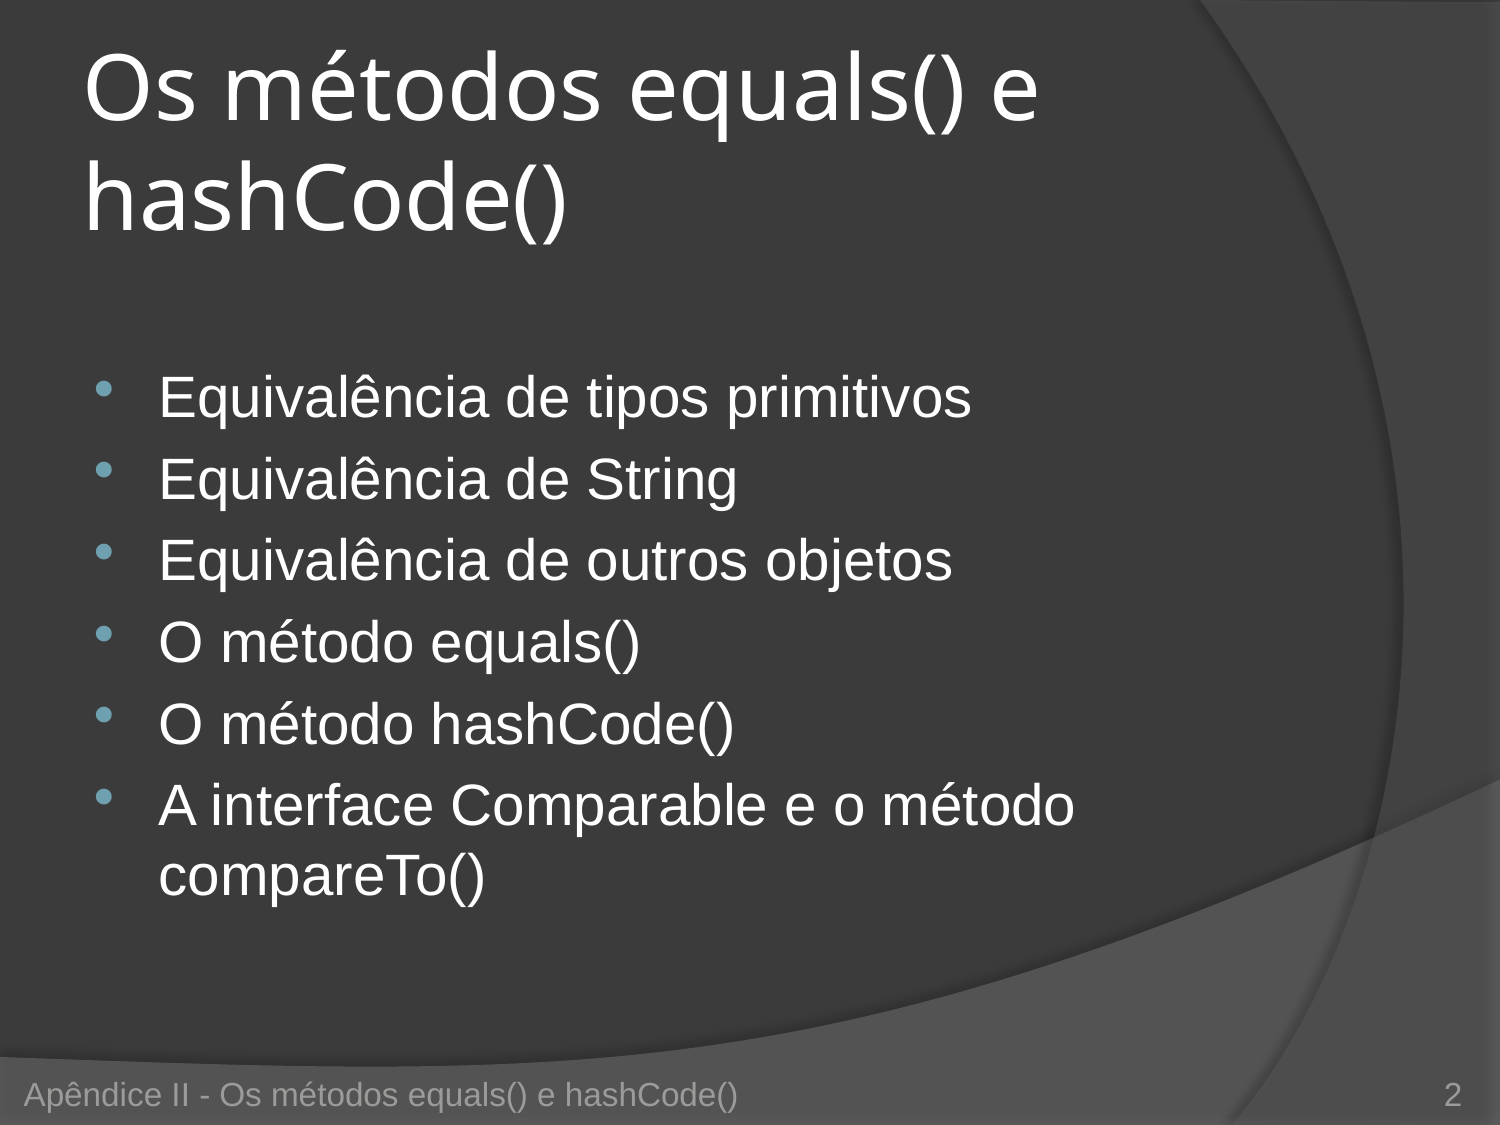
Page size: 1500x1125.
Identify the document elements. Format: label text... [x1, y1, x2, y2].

footer Apêndice II - Os métodos equals() e hashCode() [23, 1053, 938, 1114]
title Os métodos equals() e hashCode() [74, 44, 1448, 233]
slide_number 2 [1337, 1053, 1463, 1114]
list Equivalência de tipos primitivos Equivalência de String Equivalência de outros objetos O método equals() O método hashCode() A interface Comparable e o método compareTo() [74, 351, 1301, 977]
